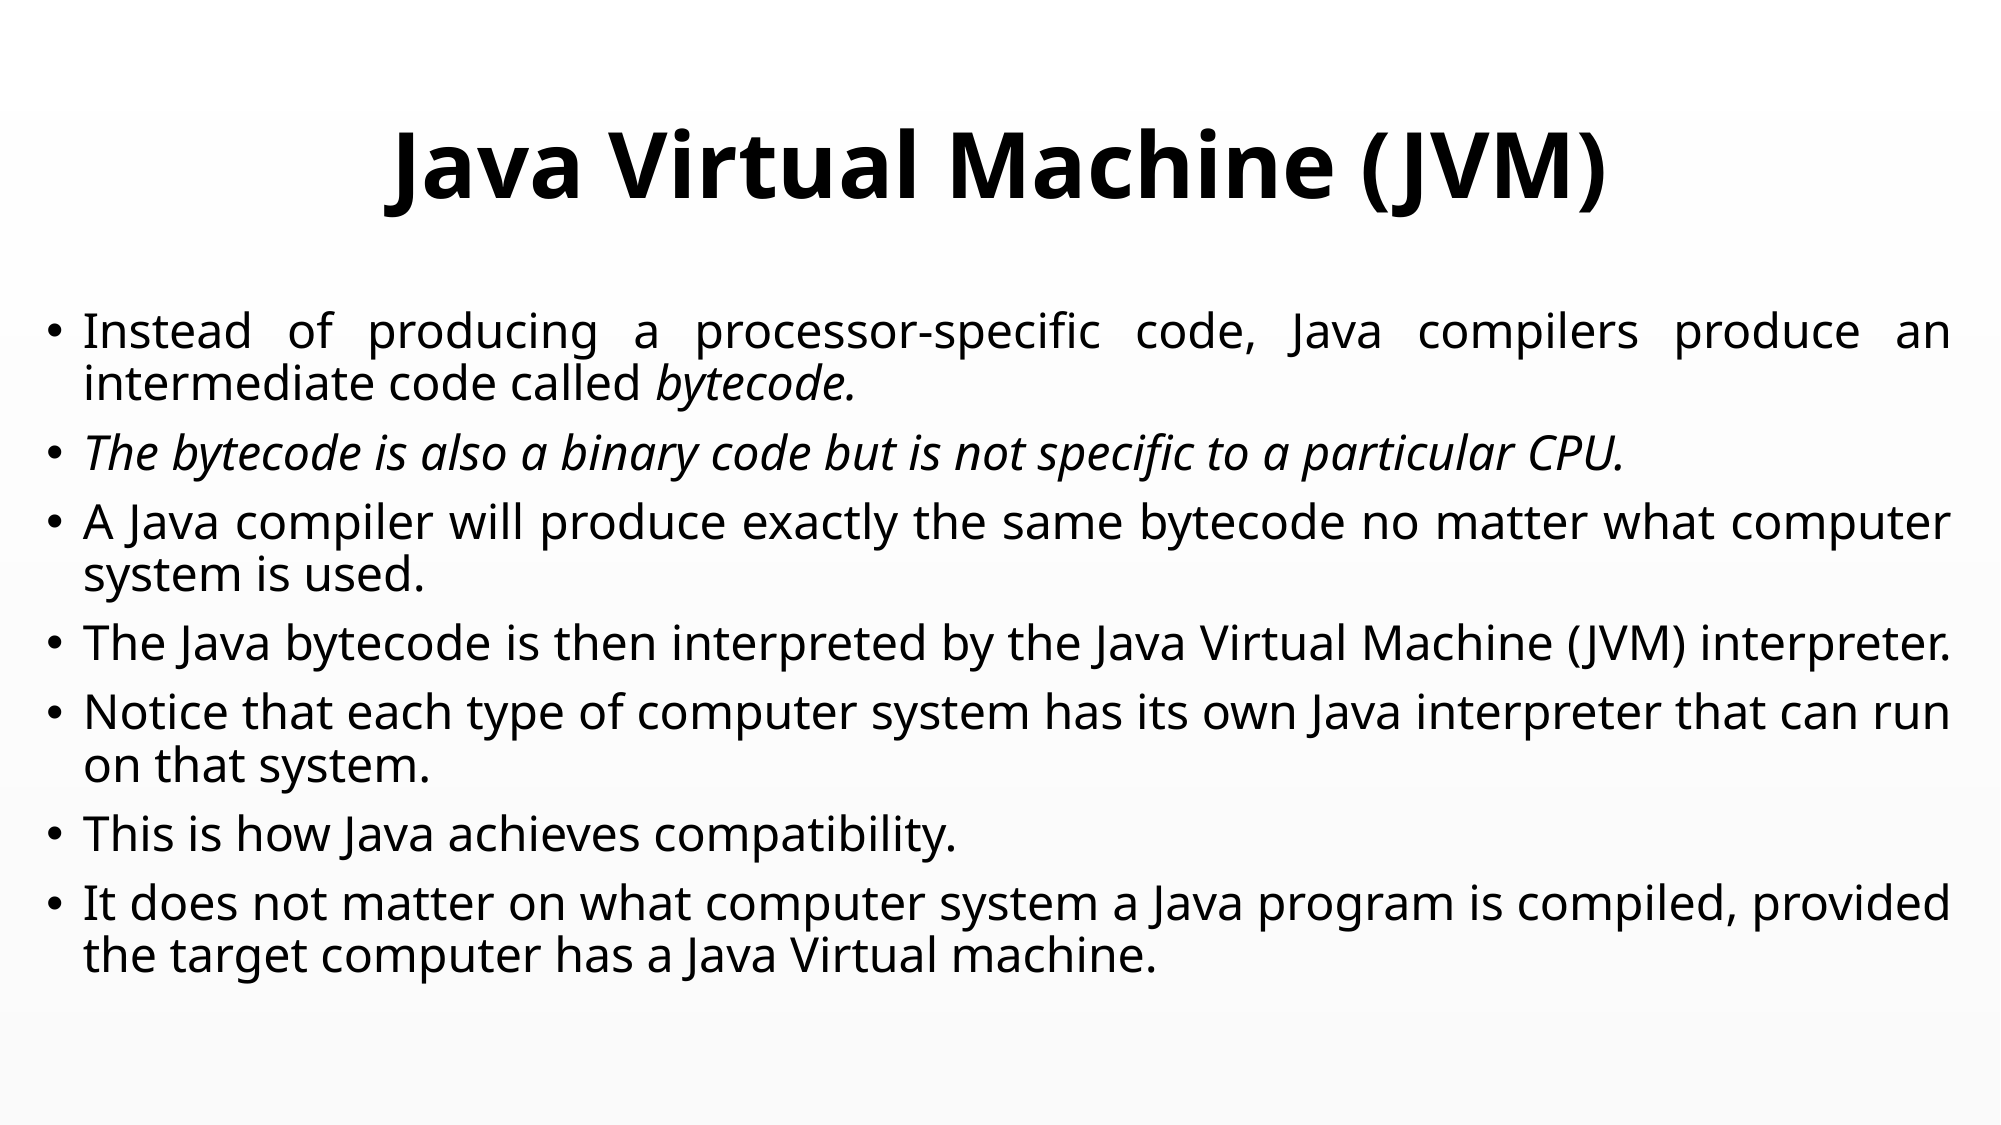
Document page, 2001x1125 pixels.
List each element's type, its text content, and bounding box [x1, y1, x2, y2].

title Java Virtual Machine (JVM) [137, 59, 1863, 278]
list Instead of producing a processor-specific code, Java compilers produce an intermediate code called bytecode. The bytecode is also a binary code but is not specific to a particular CPU. A Java compiler will produce exactly the same bytecode no matter what computer system is used. The Java bytecode is then interpreted by the Java Virtual Machine (JVM) interpreter. Notice that each type of computer system has its own Java interpreter that can run on that system. This is how Java achieves compatibility. It does not matter on what computer system a Java program is compiled, provided the target computer has a Java Virtual machine. [31, 299, 1971, 1014]
